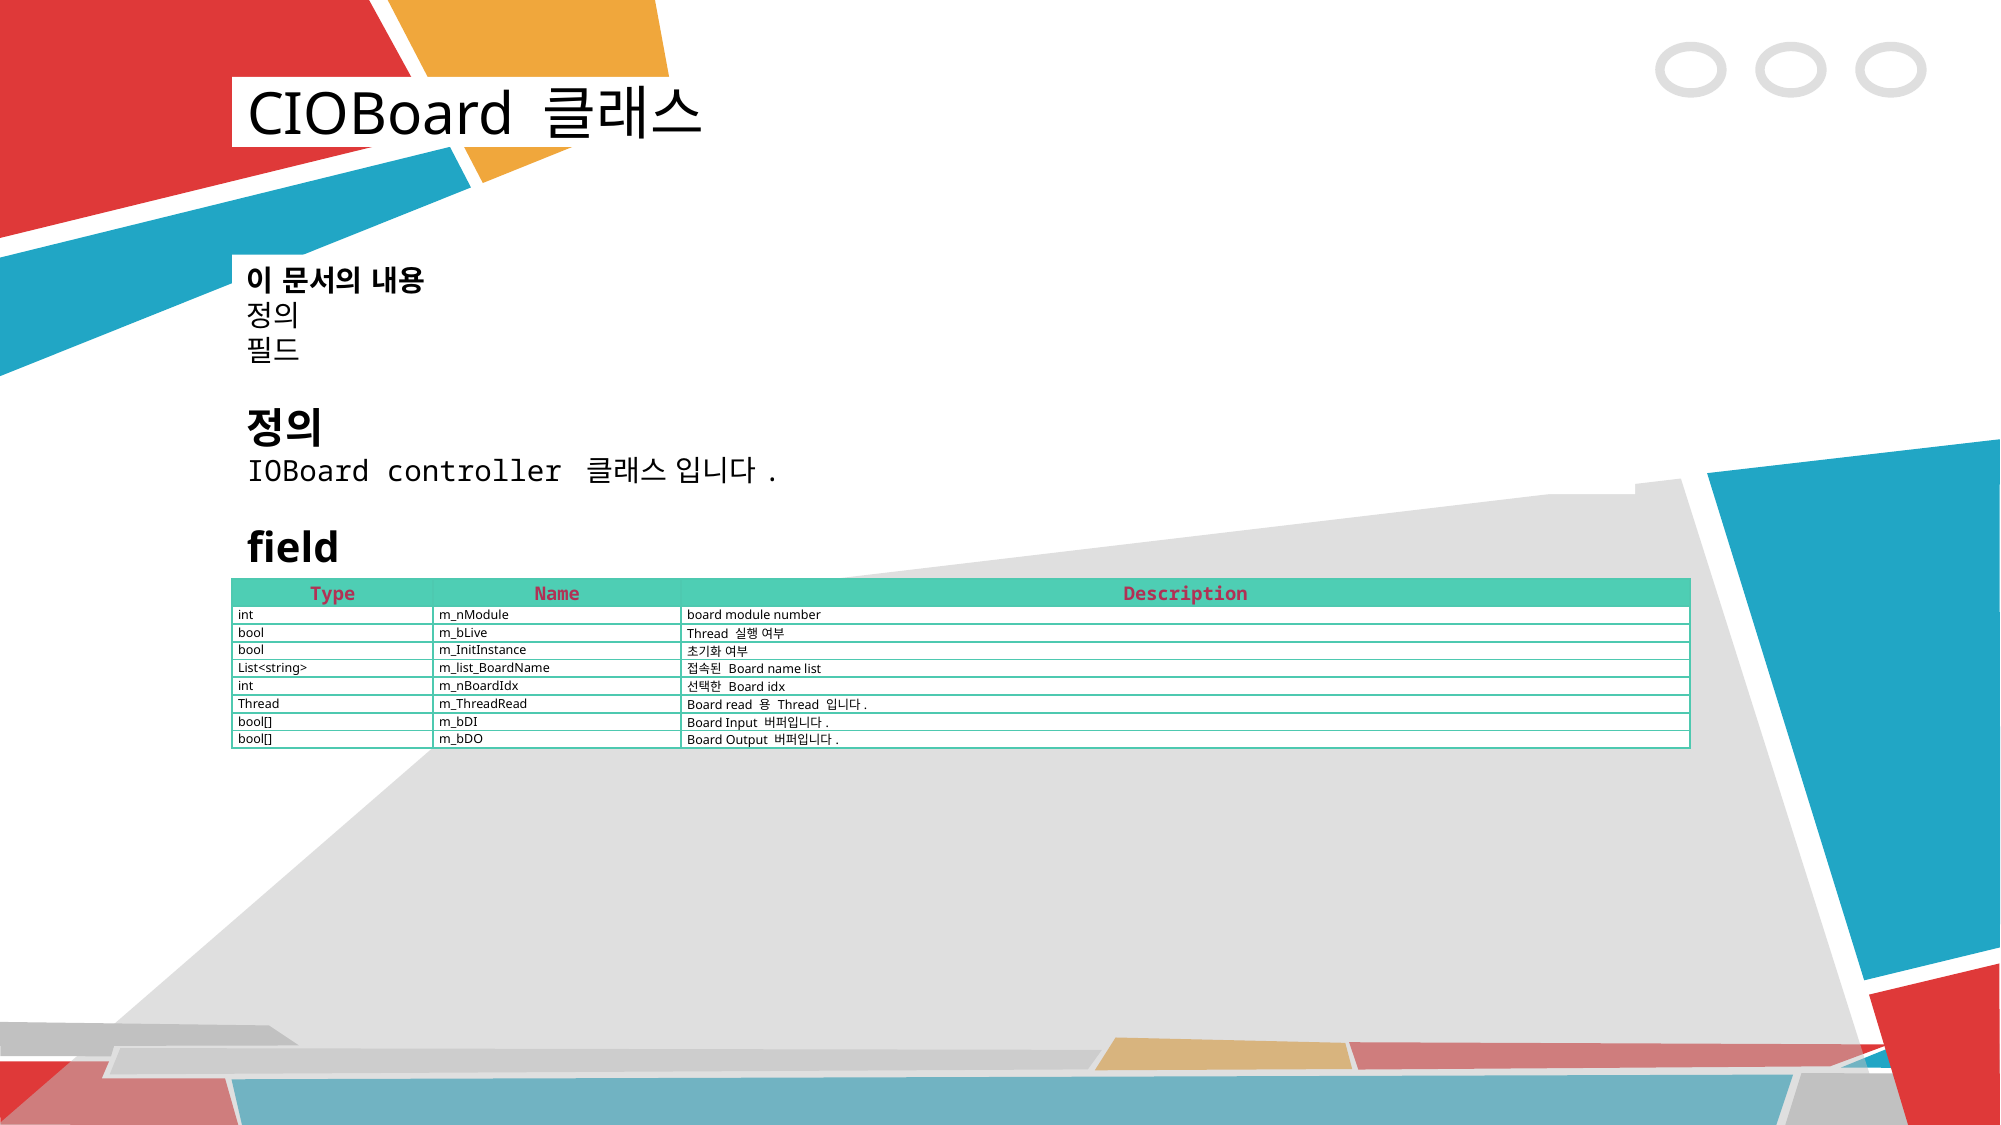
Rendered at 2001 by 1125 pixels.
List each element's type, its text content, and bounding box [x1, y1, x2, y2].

table_cell Board read 용 Thread 입니다. [682, 696, 1689, 712]
table_cell bool [233, 643, 432, 659]
text_box 이 문서의 내용 정의 필드 정의 IOBoard controller 클래스 입니다. [232, 254, 1636, 495]
text_box field [232, 513, 477, 578]
table_cell 선택한 Board idx [682, 678, 1689, 694]
table_cell Board Output 버퍼입니다. [682, 731, 1689, 747]
table_cell 초기화 여부 [682, 643, 1689, 659]
table_cell m_ThreadRead [434, 696, 680, 712]
table_cell int [233, 607, 432, 623]
table_cell Thread [233, 696, 432, 712]
table_cell board module number [682, 607, 1689, 623]
table_cell m_nBoardIdx [434, 678, 680, 694]
table_cell bool[] [233, 714, 432, 730]
table_cell m_nModule [434, 607, 680, 623]
table_cell bool [233, 625, 432, 641]
table_cell m_InitInstance [434, 643, 680, 659]
table_header Description [682, 580, 1689, 605]
table_cell List<string> [233, 660, 432, 676]
table_cell m_list_BoardName [434, 660, 680, 676]
table_cell 접속된 Board name list [682, 660, 1689, 676]
table_cell m_bDI [434, 714, 680, 730]
table_cell m_bDO [434, 731, 680, 747]
table_cell bool[] [233, 731, 432, 747]
table_cell Thread 실행 여부 [682, 625, 1689, 641]
table_header Name [434, 580, 680, 605]
table_cell int [233, 678, 432, 694]
table_cell Board Input 버퍼입니다. [682, 714, 1689, 730]
table_header Type [233, 580, 432, 605]
text_box CIOBoard 클래스 [232, 76, 1430, 147]
table_cell m_bLive [434, 625, 680, 641]
